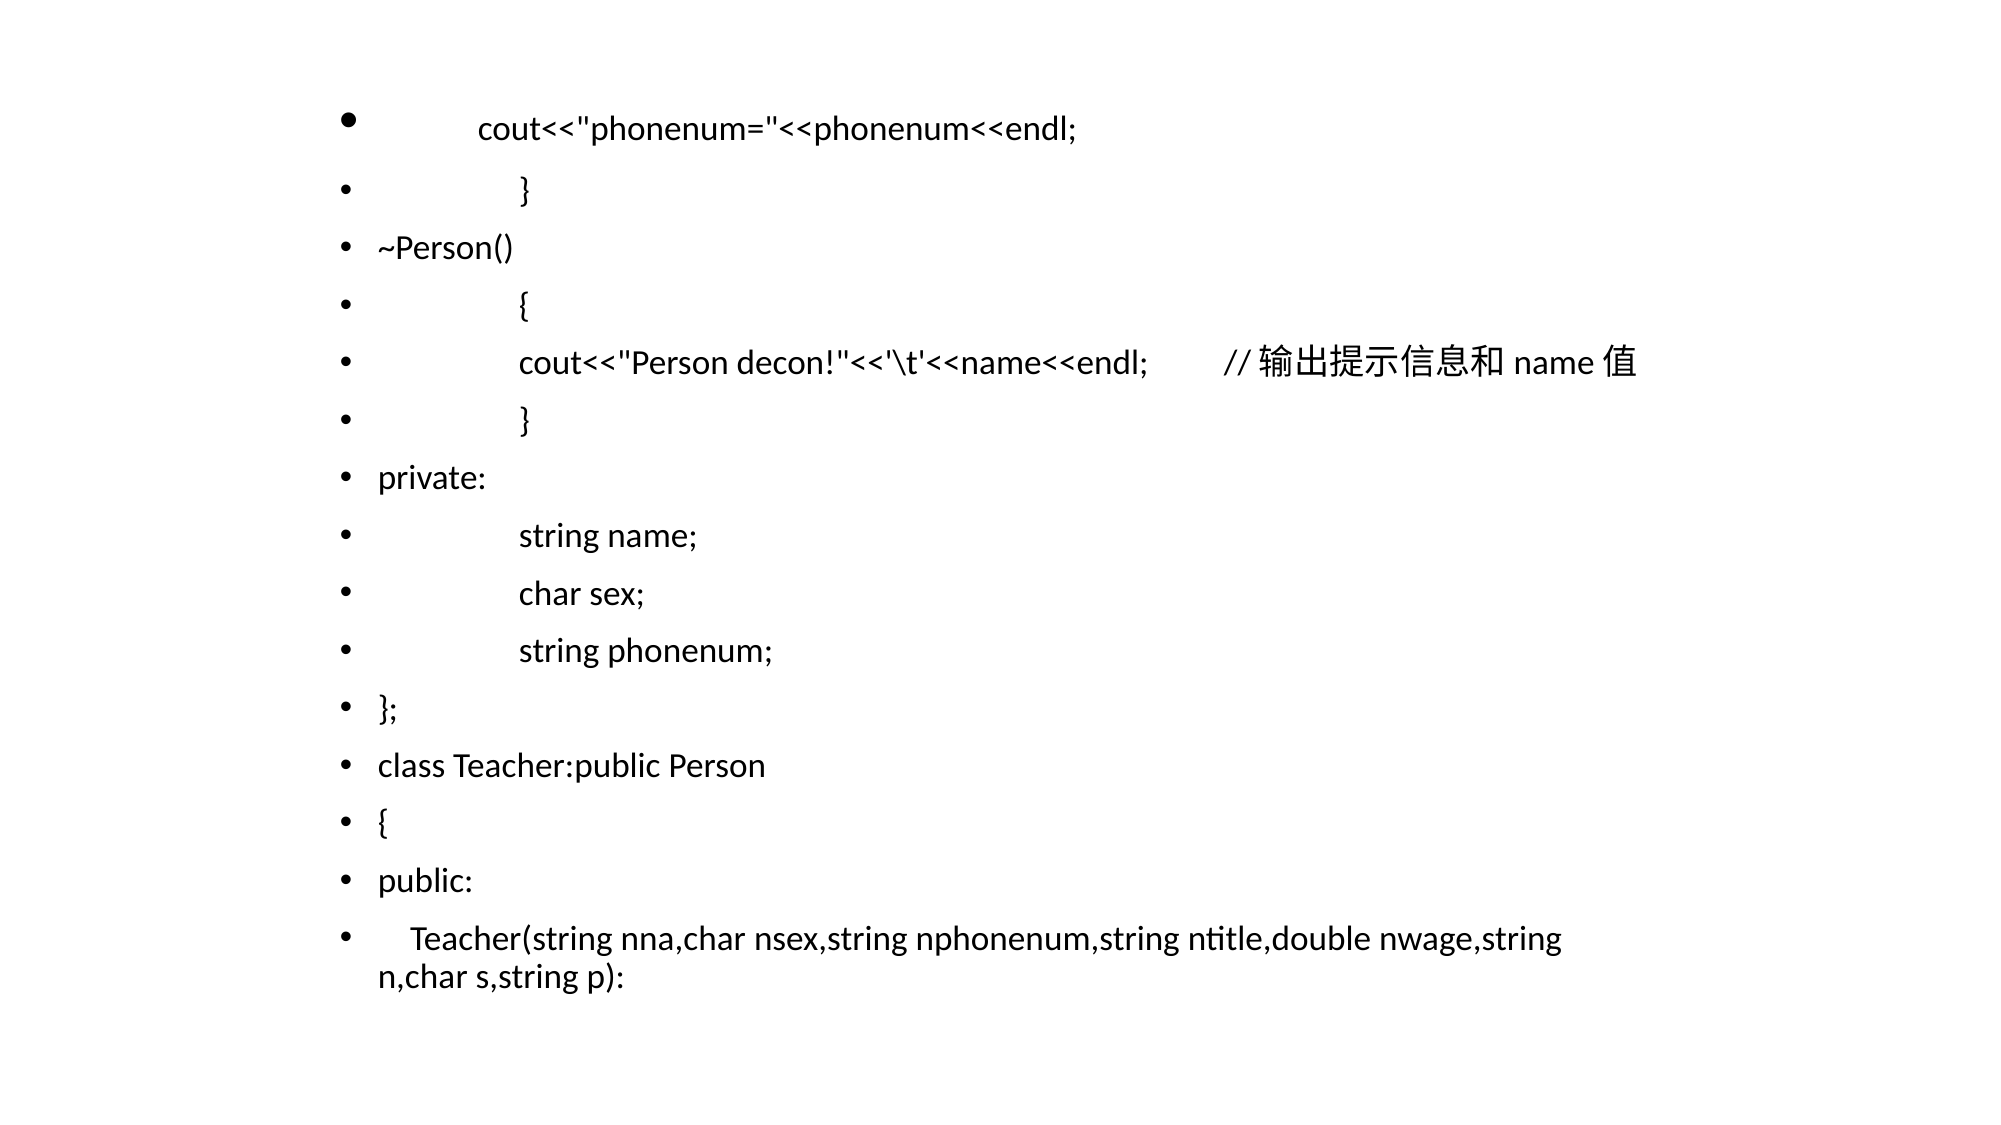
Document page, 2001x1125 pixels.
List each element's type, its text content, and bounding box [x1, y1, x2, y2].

list cout<<"phonenum="<<phonenum<<endl; } ~Person() { cout<<"Person decon!"<<'\t'<<name<<endl; //输出提示信息和name值 } private: string name; char sex; string phonenum; }; class Teacher:public Person { public: Teacher(string nna,char nsex,string nphonenum,string ntitle,double nwage,string n,char s,string p): [324, 85, 1675, 1005]
